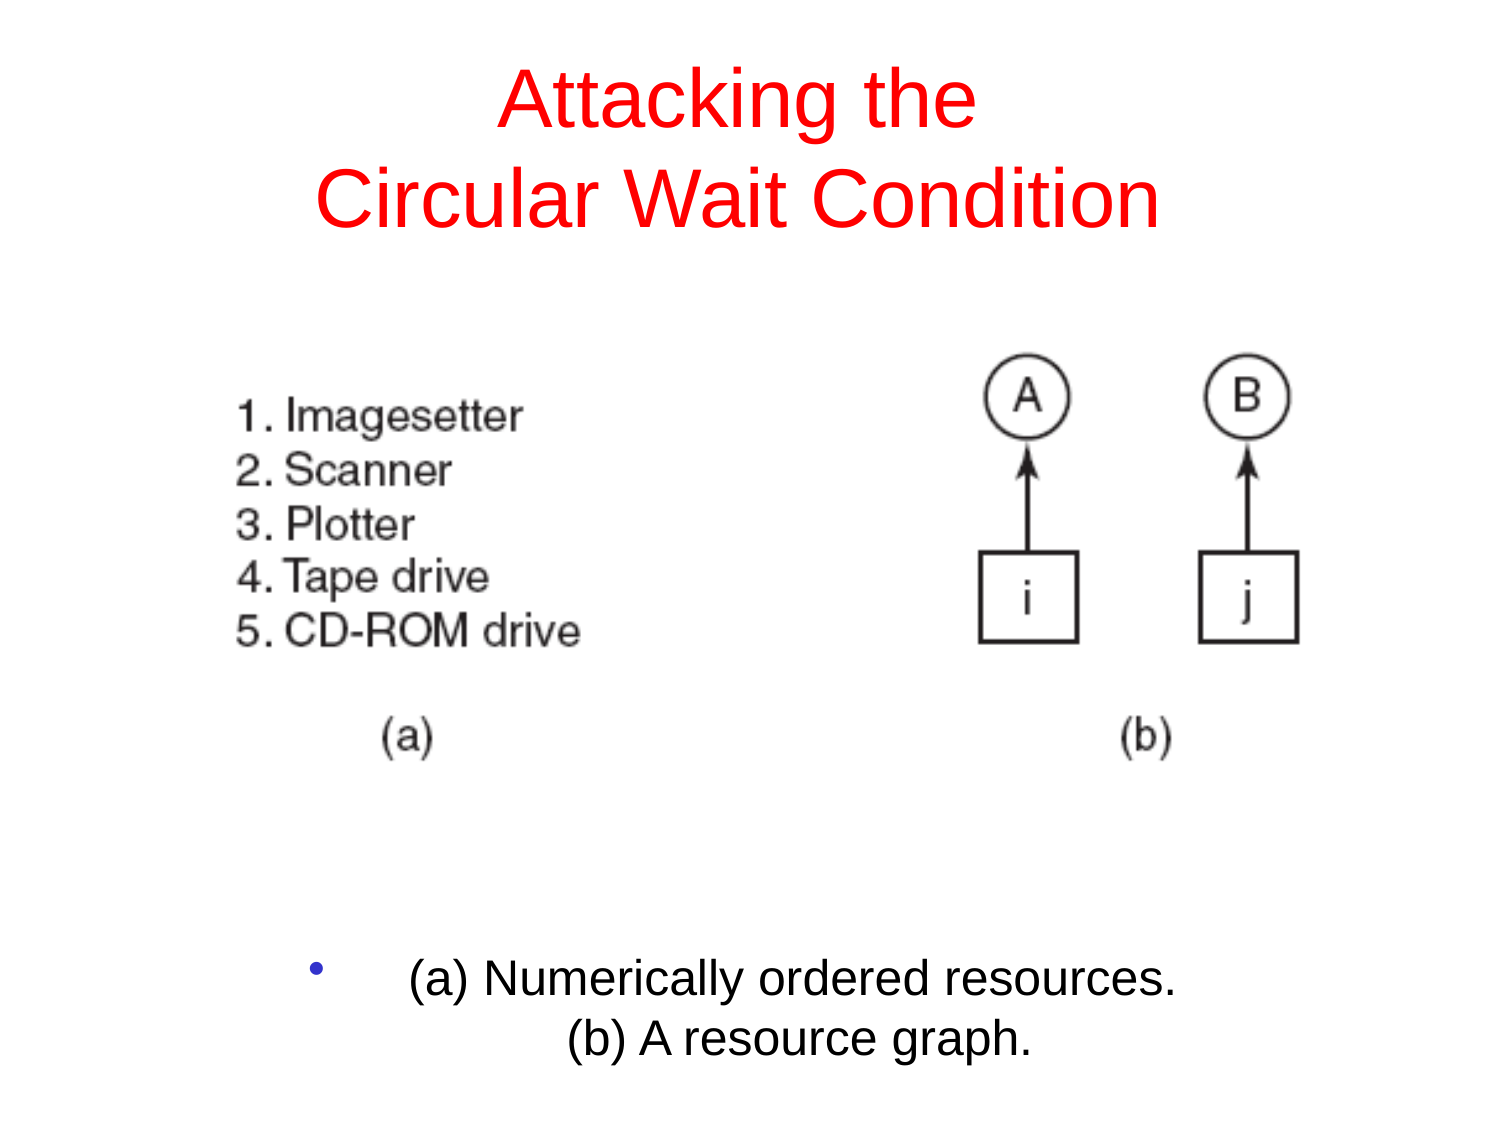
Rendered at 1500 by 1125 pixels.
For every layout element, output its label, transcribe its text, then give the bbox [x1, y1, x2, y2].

picture [146, 333, 1357, 791]
title Attacking the Circular Wait Condition [0, 50, 1500, 238]
list (a) Numerically ordered resources. (b) A resource graph. [0, 937, 1500, 1075]
